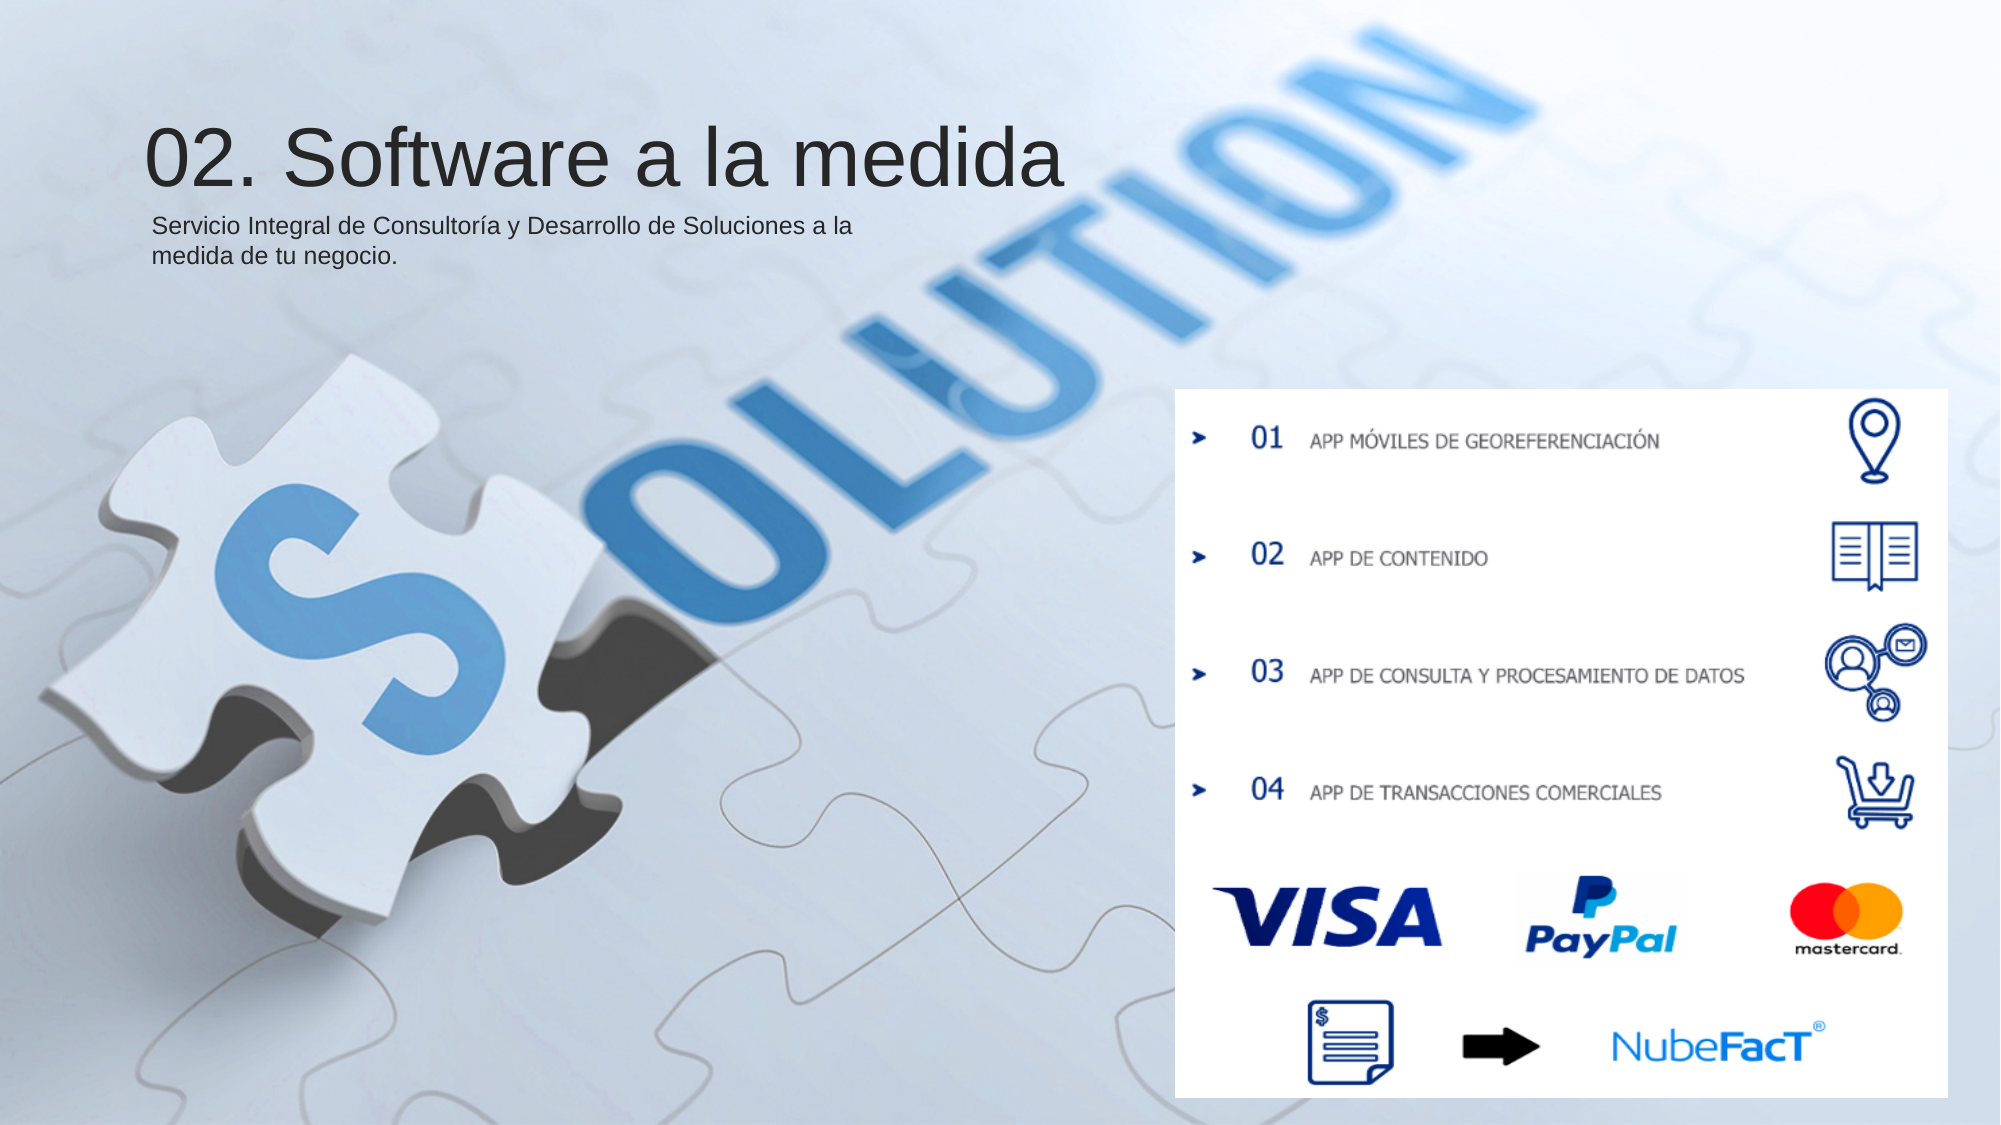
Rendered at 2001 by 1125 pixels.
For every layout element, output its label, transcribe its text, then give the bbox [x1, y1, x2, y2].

text_box 02. Software a la medida [129, 95, 1098, 210]
picture [0, 0, 2001, 1125]
text_box Servicio Integral de Consultoría y Desarrollo de Soluciones a la medida de tu negocio. [136, 202, 936, 278]
